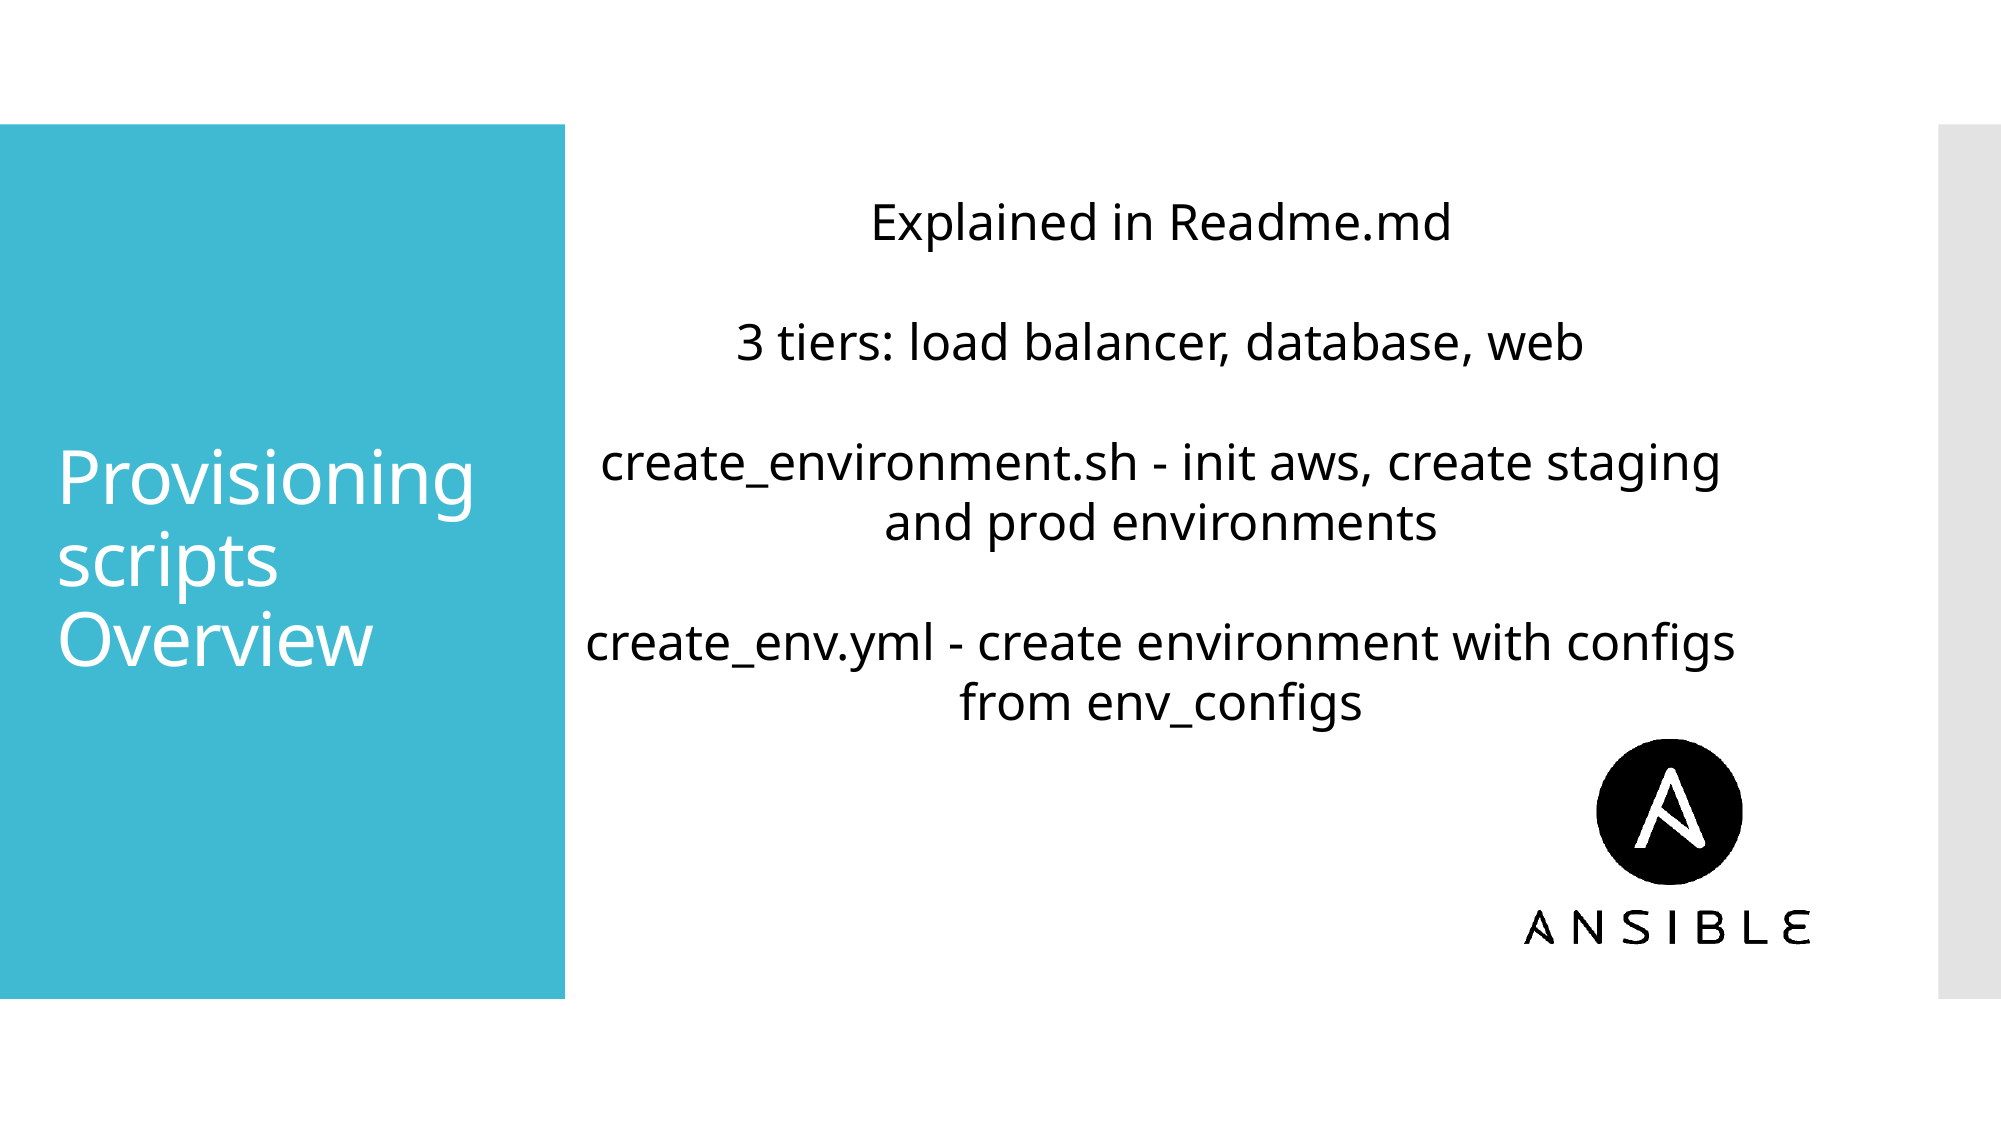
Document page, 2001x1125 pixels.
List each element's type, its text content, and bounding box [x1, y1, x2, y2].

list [1505, 710, 1824, 964]
title Provisioning scripts Overview [41, 184, 525, 940]
text_box Explained in Readme.md 3 tiers: load balancer, database, web create_environment.sh - init aws, create staging and prod environments create_env.yml - create environment with configs from env_configs [559, 182, 1764, 738]
